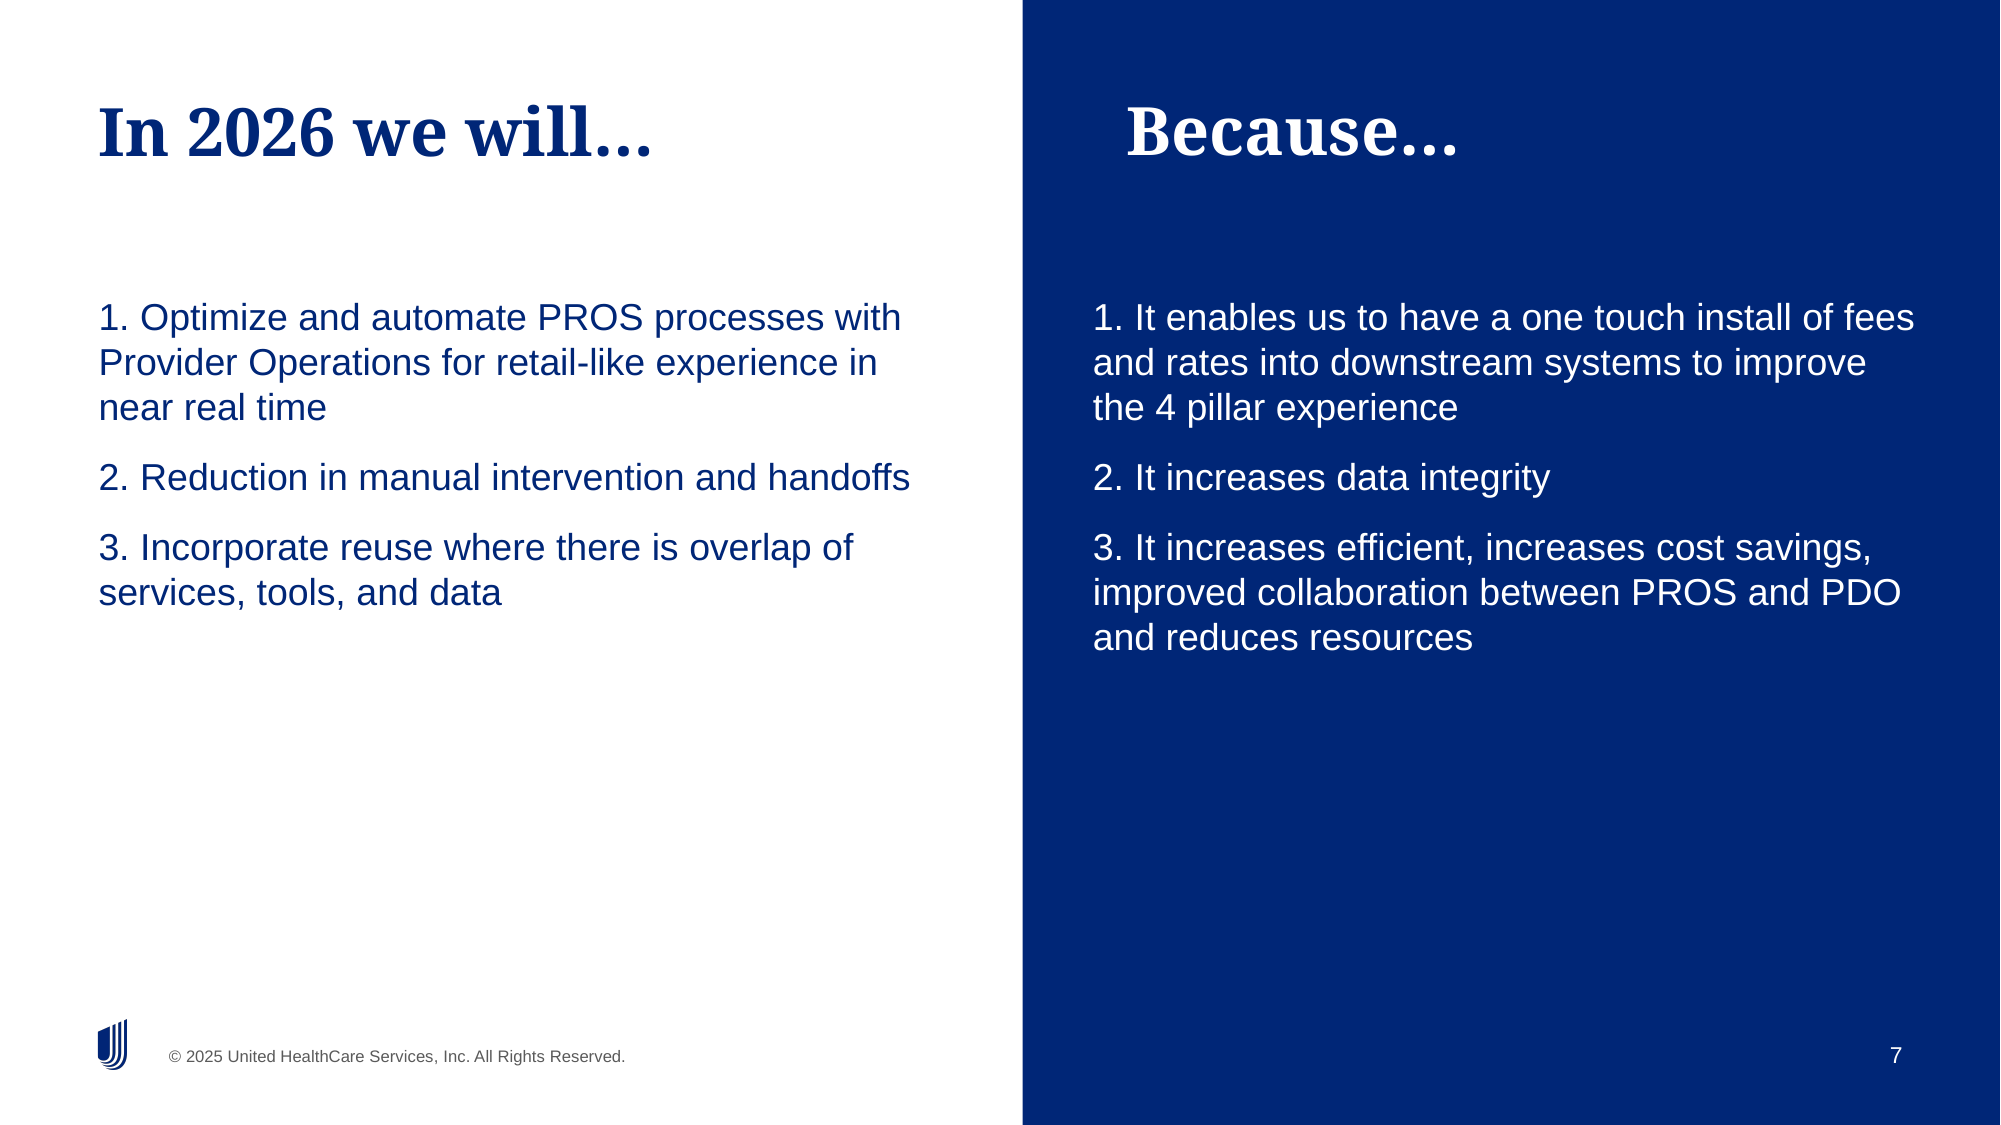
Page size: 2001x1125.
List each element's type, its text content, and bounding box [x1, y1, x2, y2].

title In 2026 we will… [98, 98, 926, 172]
text_box 1. It enables us to have a one touch install of fees and rates into downstream systems to improve the 4 pillar experience 2. It increases data integrity 3. It increases efficient, increases cost savings, improved collaboration between PROS and PDO and reduces resources [1092, 292, 1921, 878]
list 1. Optimize and automate PROS processes with Provider Operations for retail-like experience in near real time 2. Reduction in manual intervention and handoffs 3. Incorporate reuse where there is overlap of services, tools, and data [98, 292, 927, 878]
text_box Because… [1126, 98, 1954, 171]
picture [97, 1019, 127, 1070]
